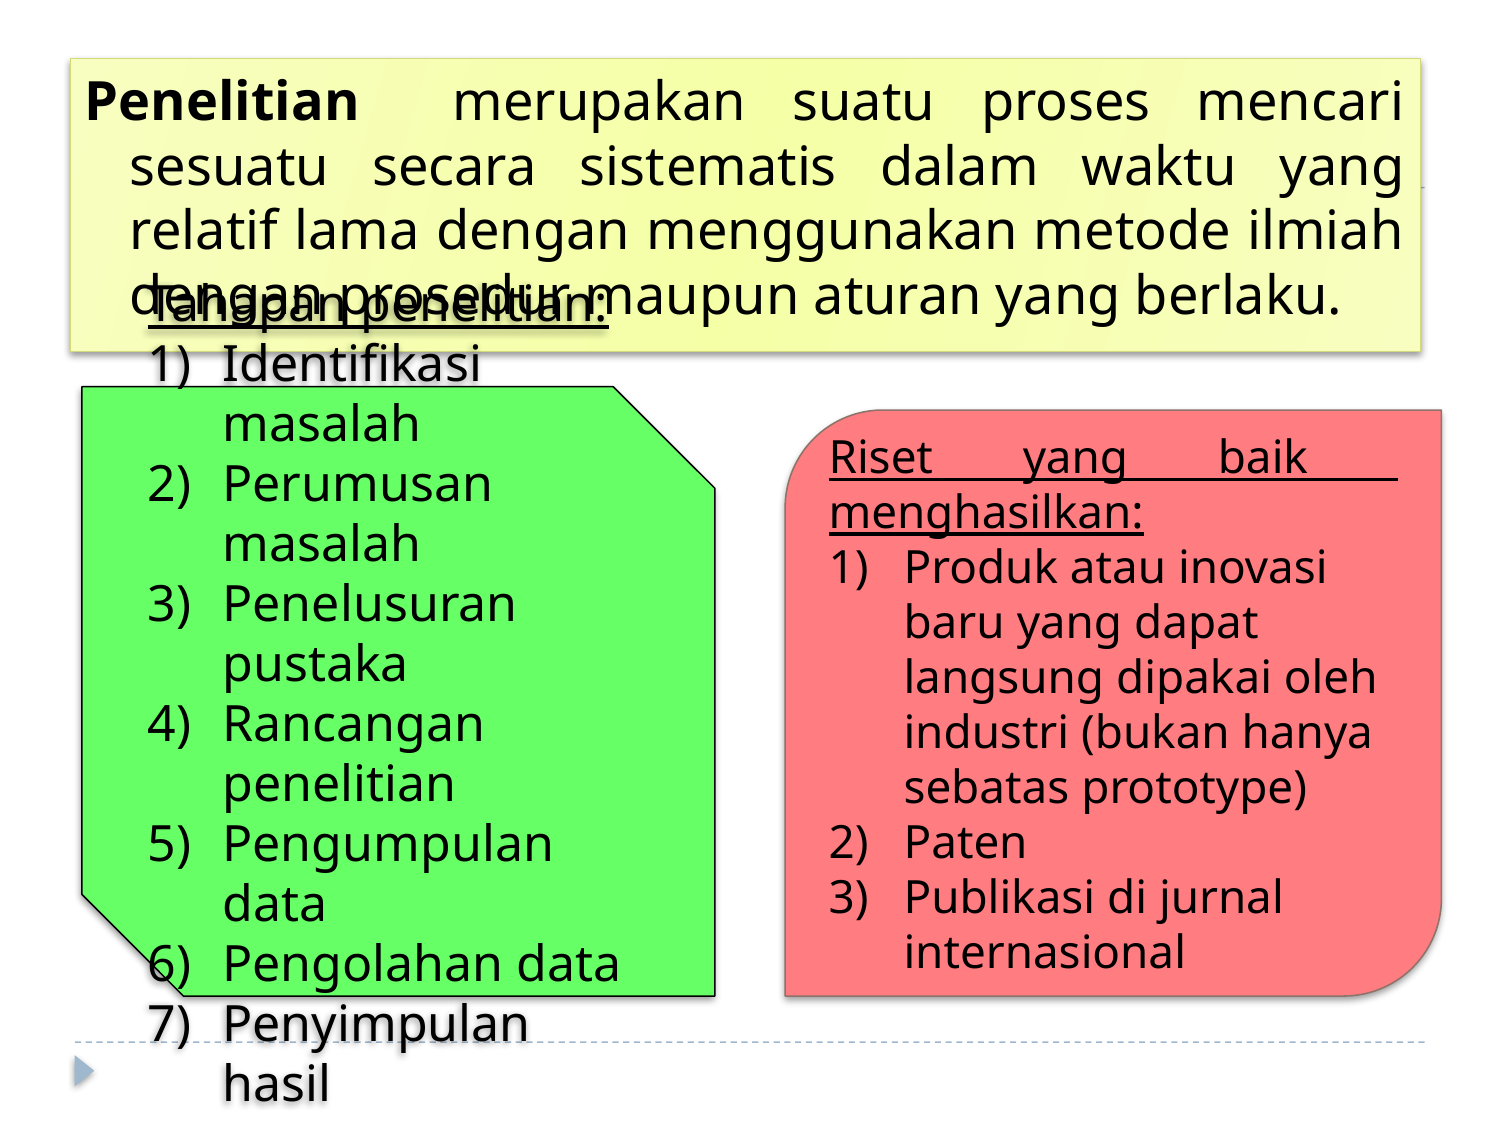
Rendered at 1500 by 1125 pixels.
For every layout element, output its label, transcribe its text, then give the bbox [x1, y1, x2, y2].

text_box Tahapan penelitian: Identifikasi masalah Perumusan masalah Penelusuran pustaka Rancangan penelitian Pengumpulan data Pengolahan data Penyimpulan hasil [81, 385, 716, 997]
text_box Riset yang baik menghasilkan: Produk atau inovasi baru yang dapat langsung dipakai oleh industri (bukan hanya sebatas prototype) Paten Publikasi di jurnal internasional [784, 409, 1443, 997]
list Penelitian merupakan suatu proses mencari sesuatu secara sistematis dalam waktu yang relatif lama dengan menggunakan metode ilmiah dengan prosedur maupun aturan yang berlaku. [70, 58, 1421, 352]
